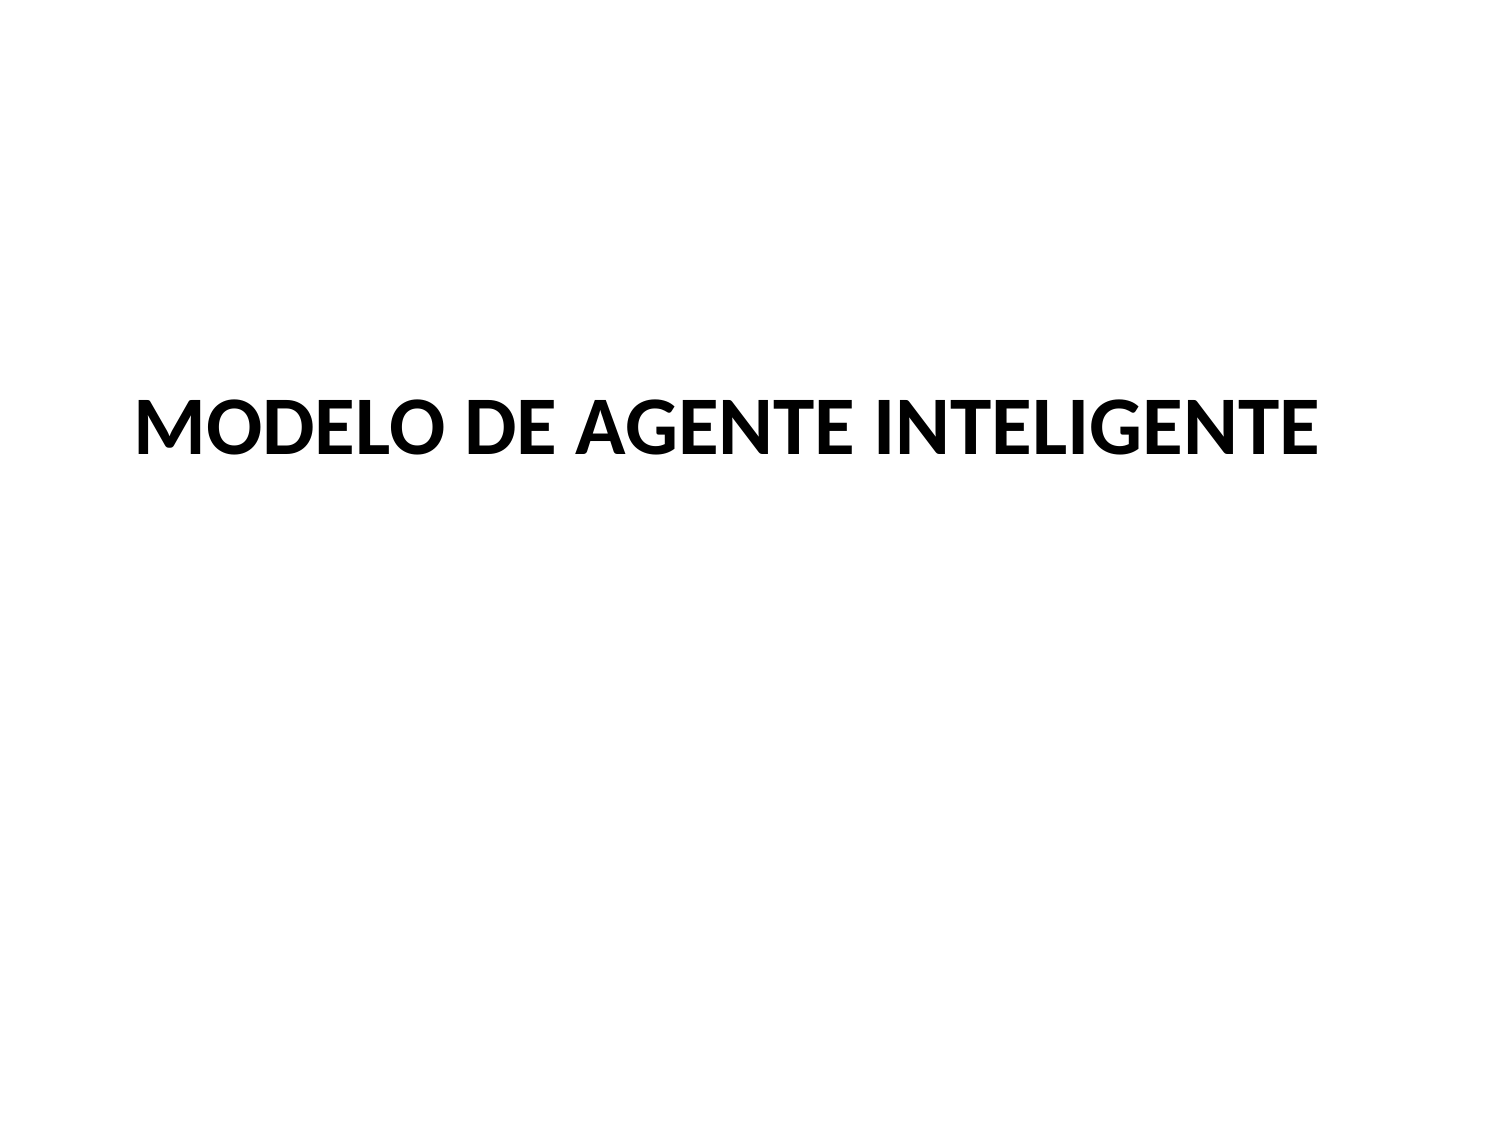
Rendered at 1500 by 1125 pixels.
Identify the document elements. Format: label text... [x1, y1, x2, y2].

title Modelo de agente inteligente [118, 363, 1394, 587]
